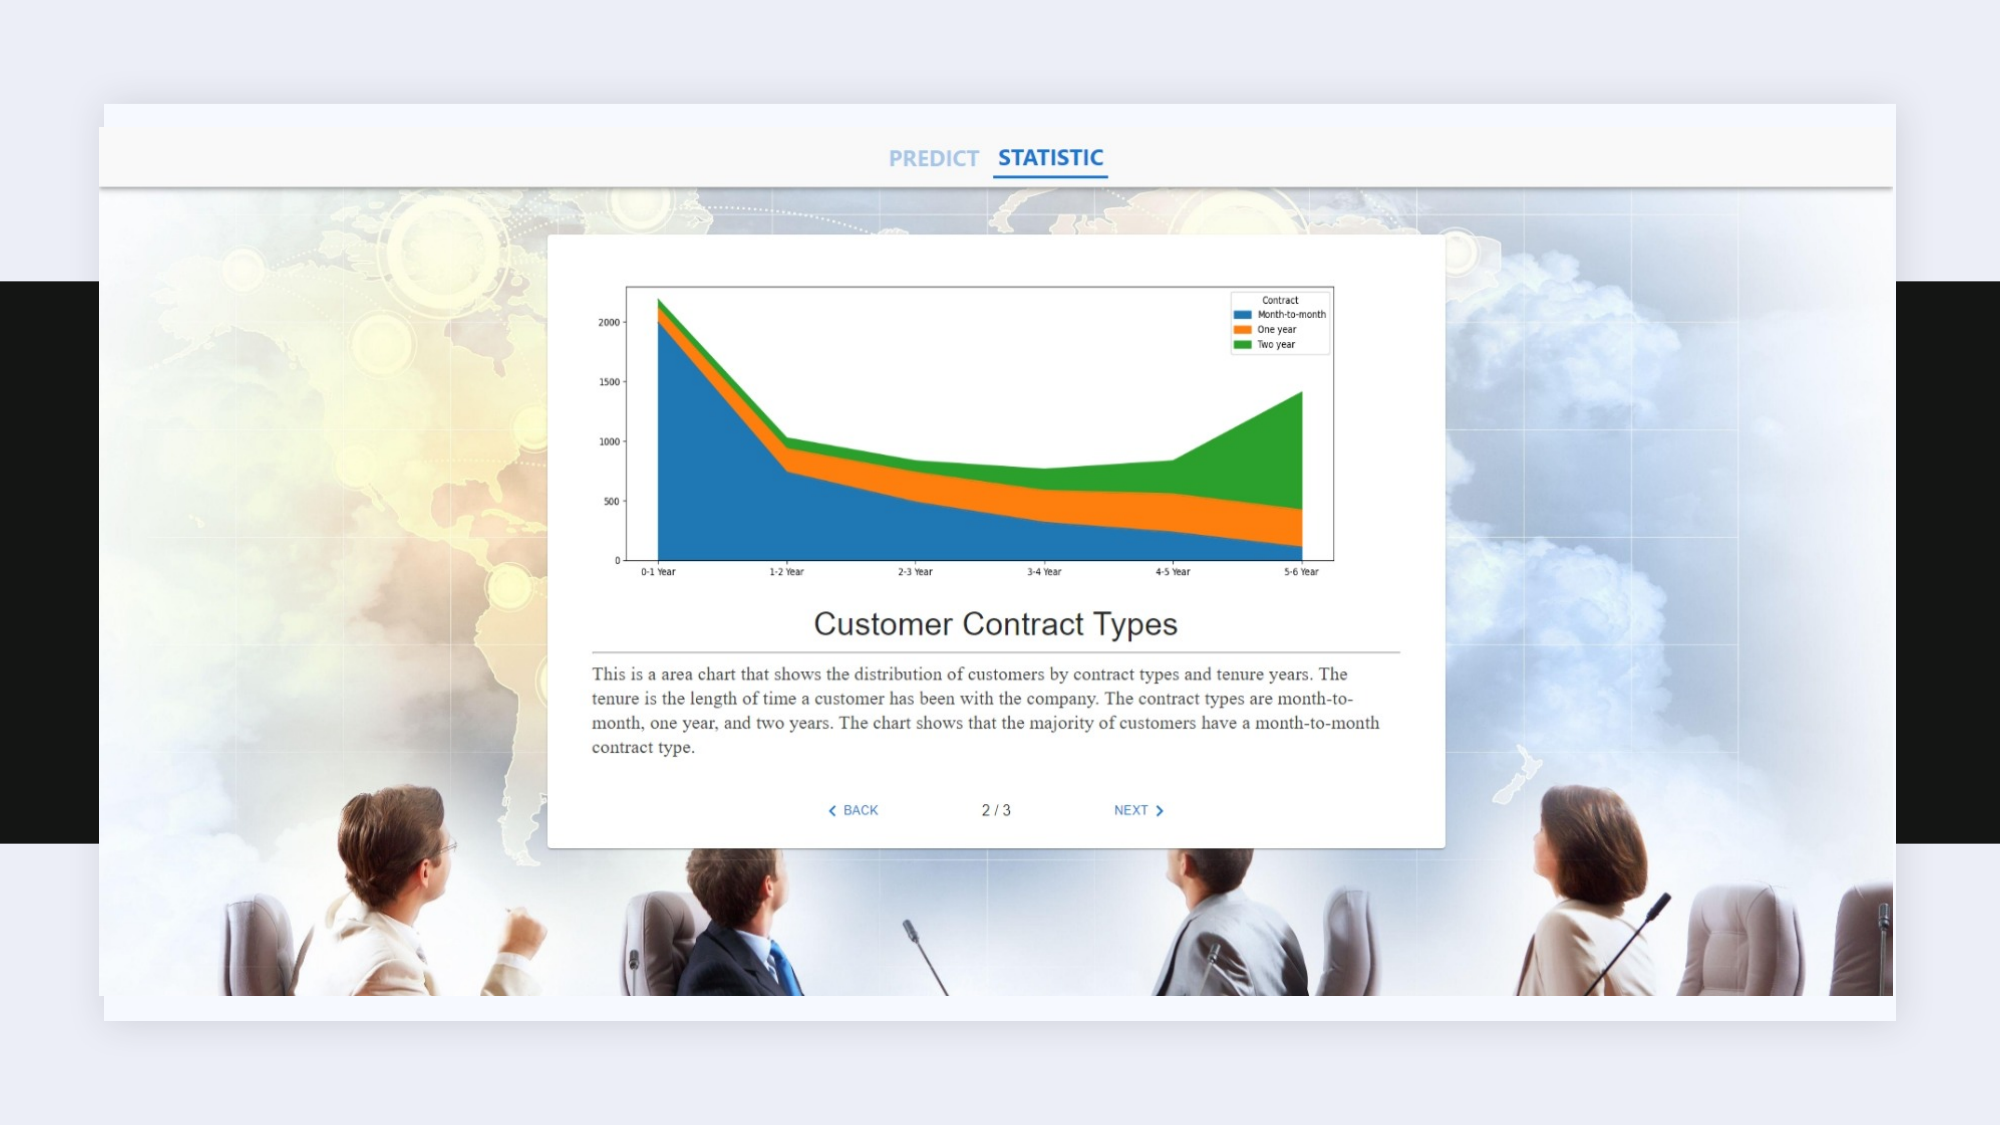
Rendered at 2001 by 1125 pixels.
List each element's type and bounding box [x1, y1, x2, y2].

list [98, 127, 1894, 996]
